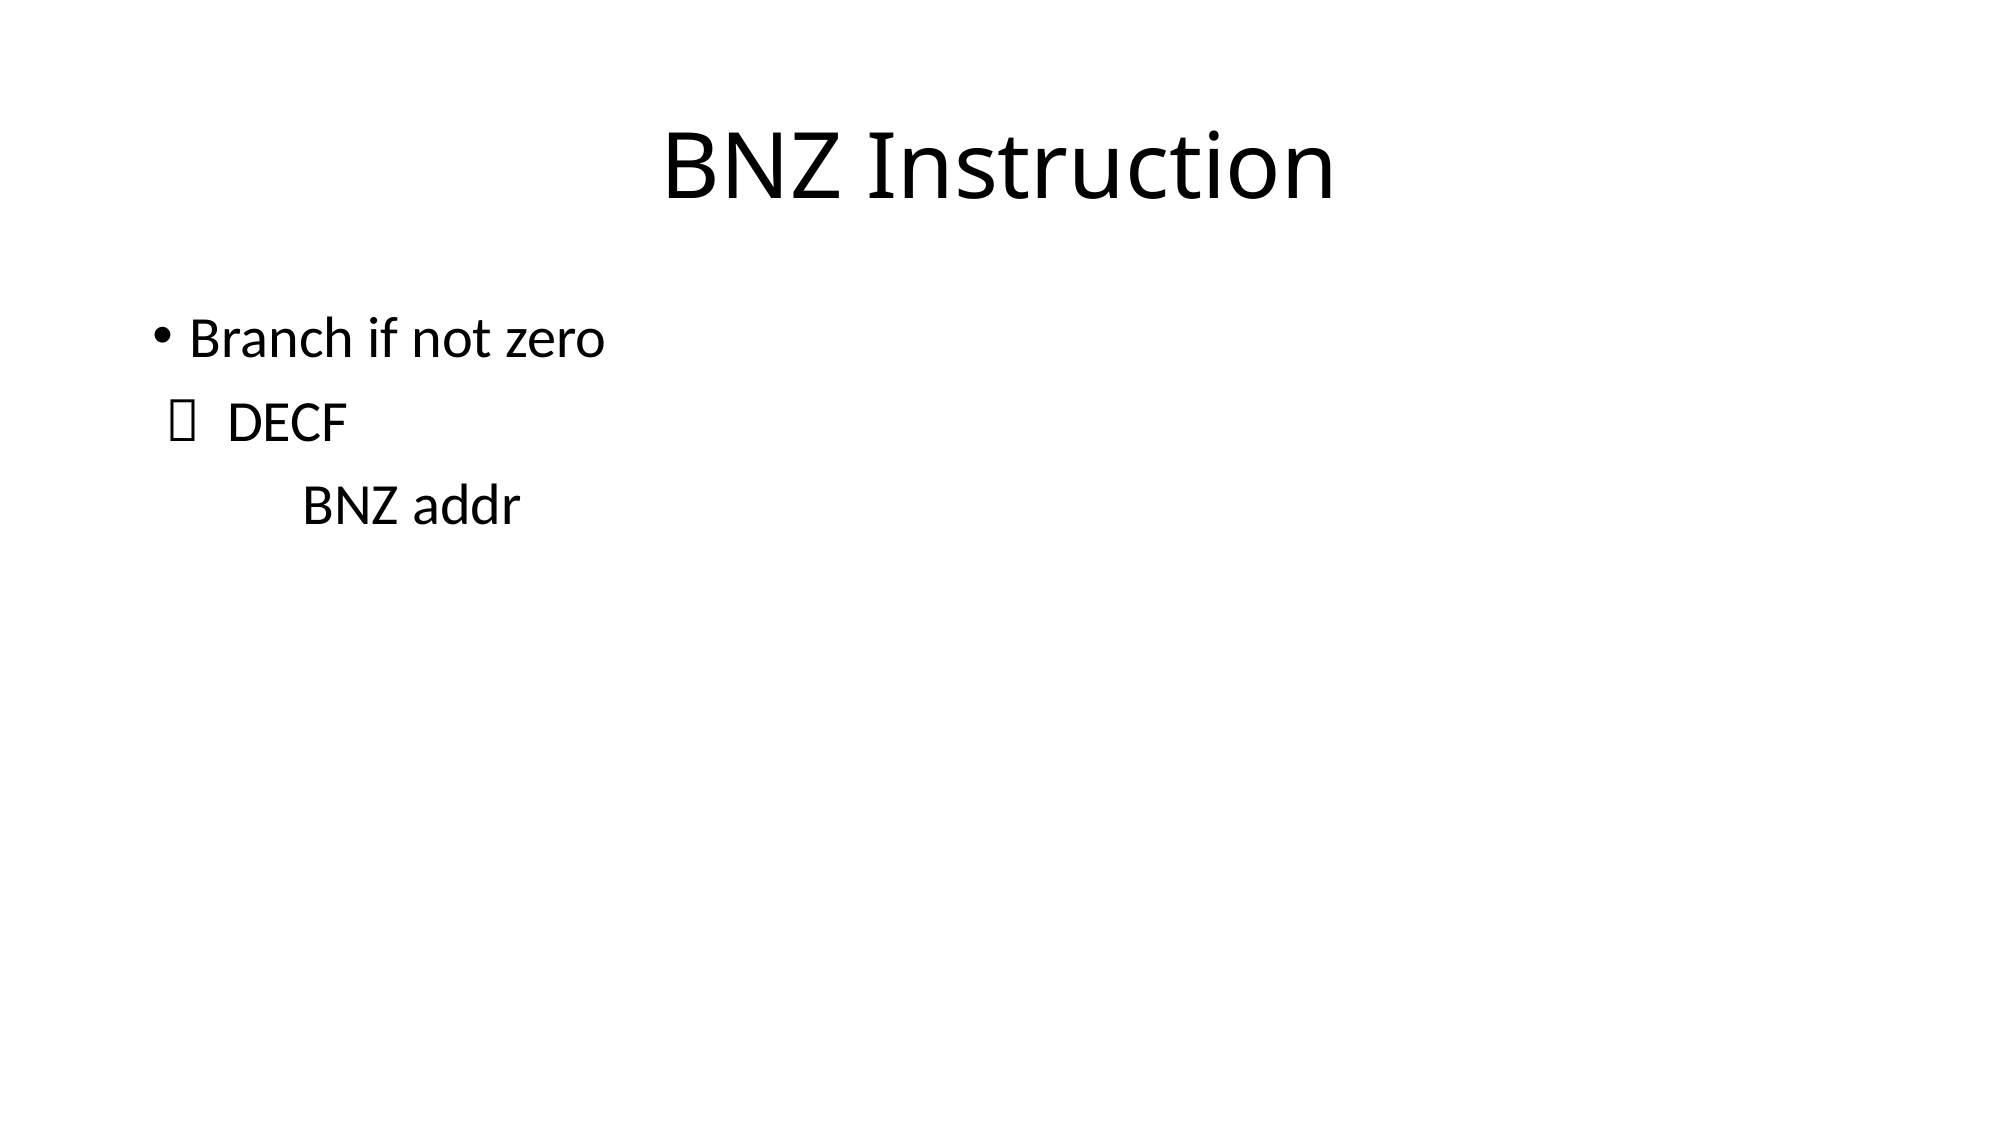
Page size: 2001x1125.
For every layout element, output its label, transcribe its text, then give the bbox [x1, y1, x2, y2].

list Branch if not zero  DECF BNZ addr [137, 299, 1863, 1014]
title BNZ Instruction [137, 59, 1863, 278]
